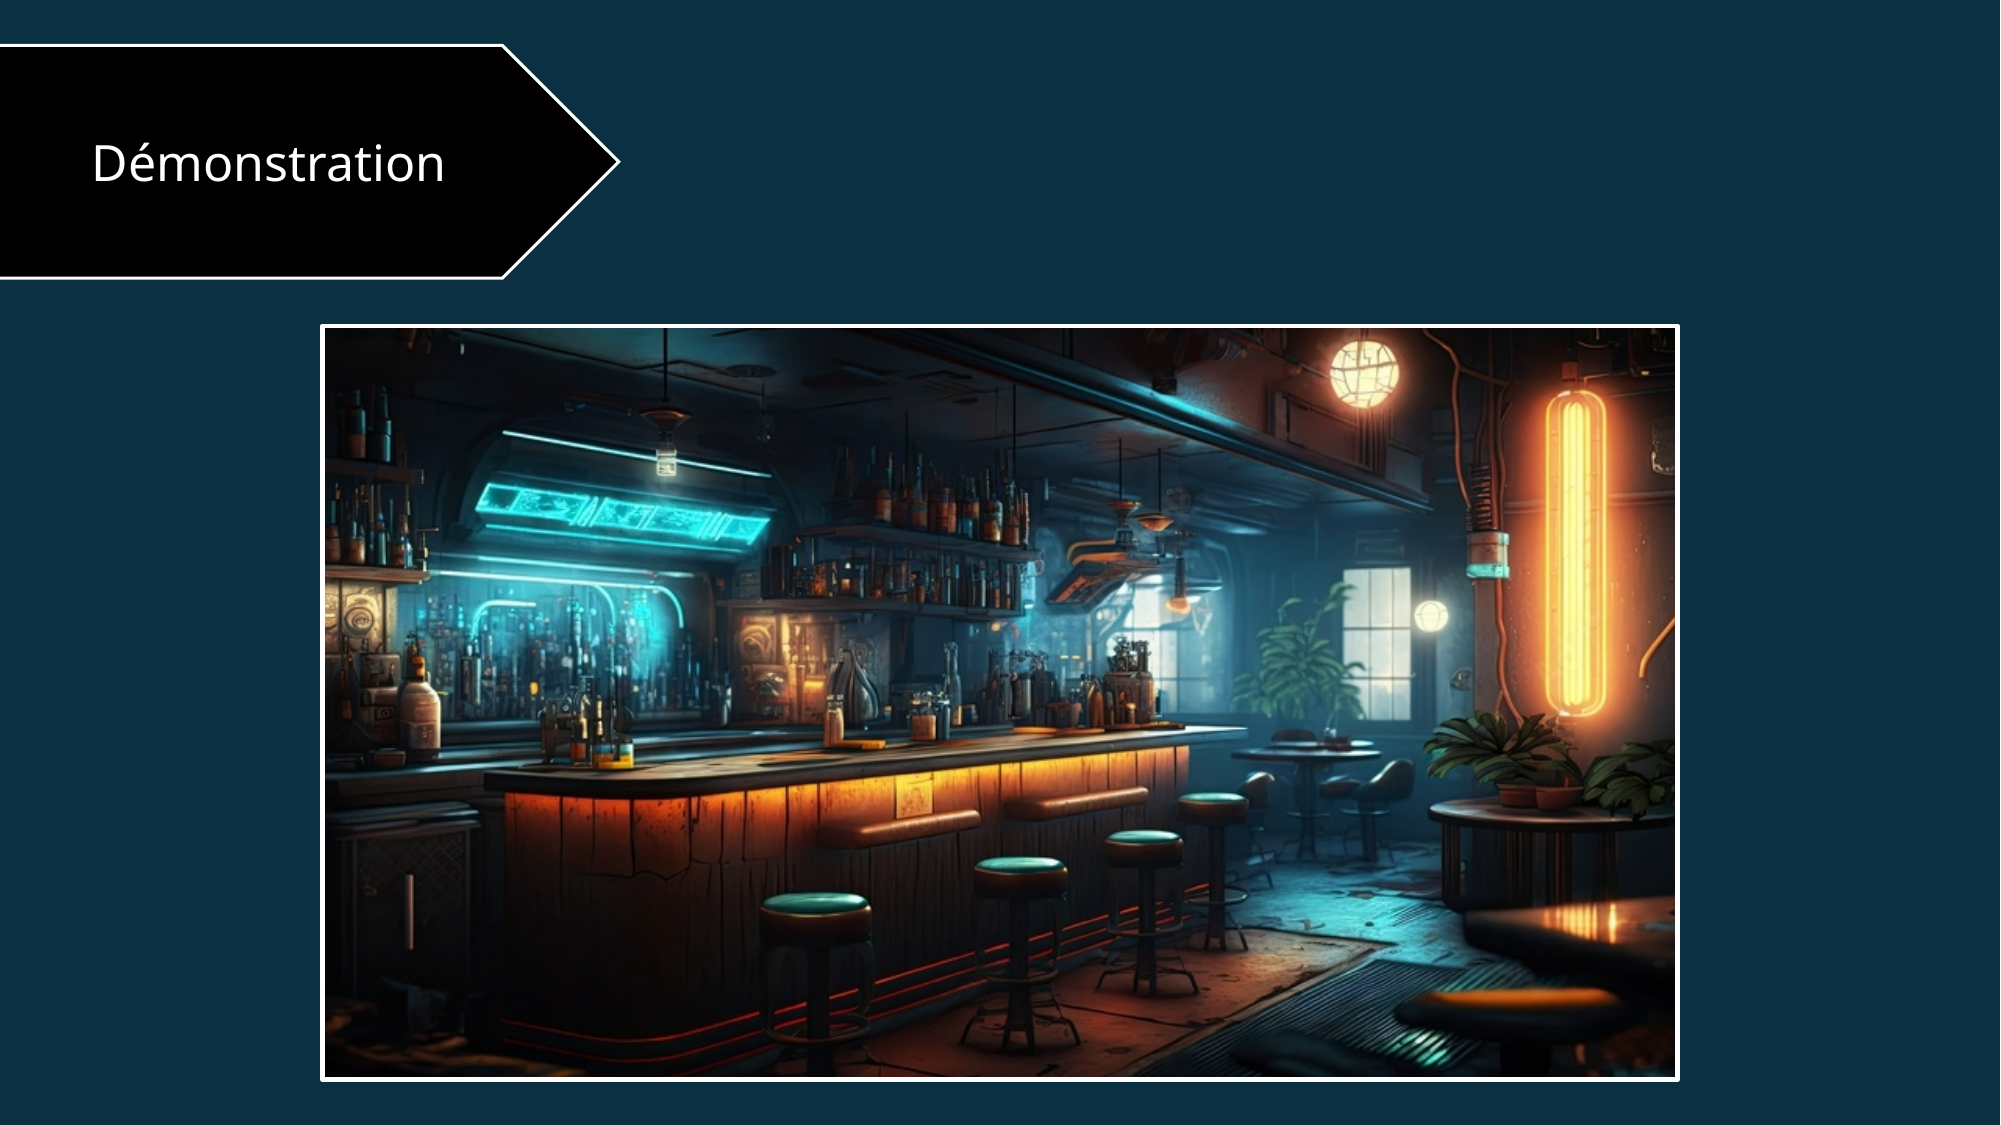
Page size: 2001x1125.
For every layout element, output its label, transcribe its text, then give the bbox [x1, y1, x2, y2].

text_box [0, 0, 2000, 1125]
text_box Démonstration [0, 43, 621, 280]
picture [321, 325, 1679, 1081]
